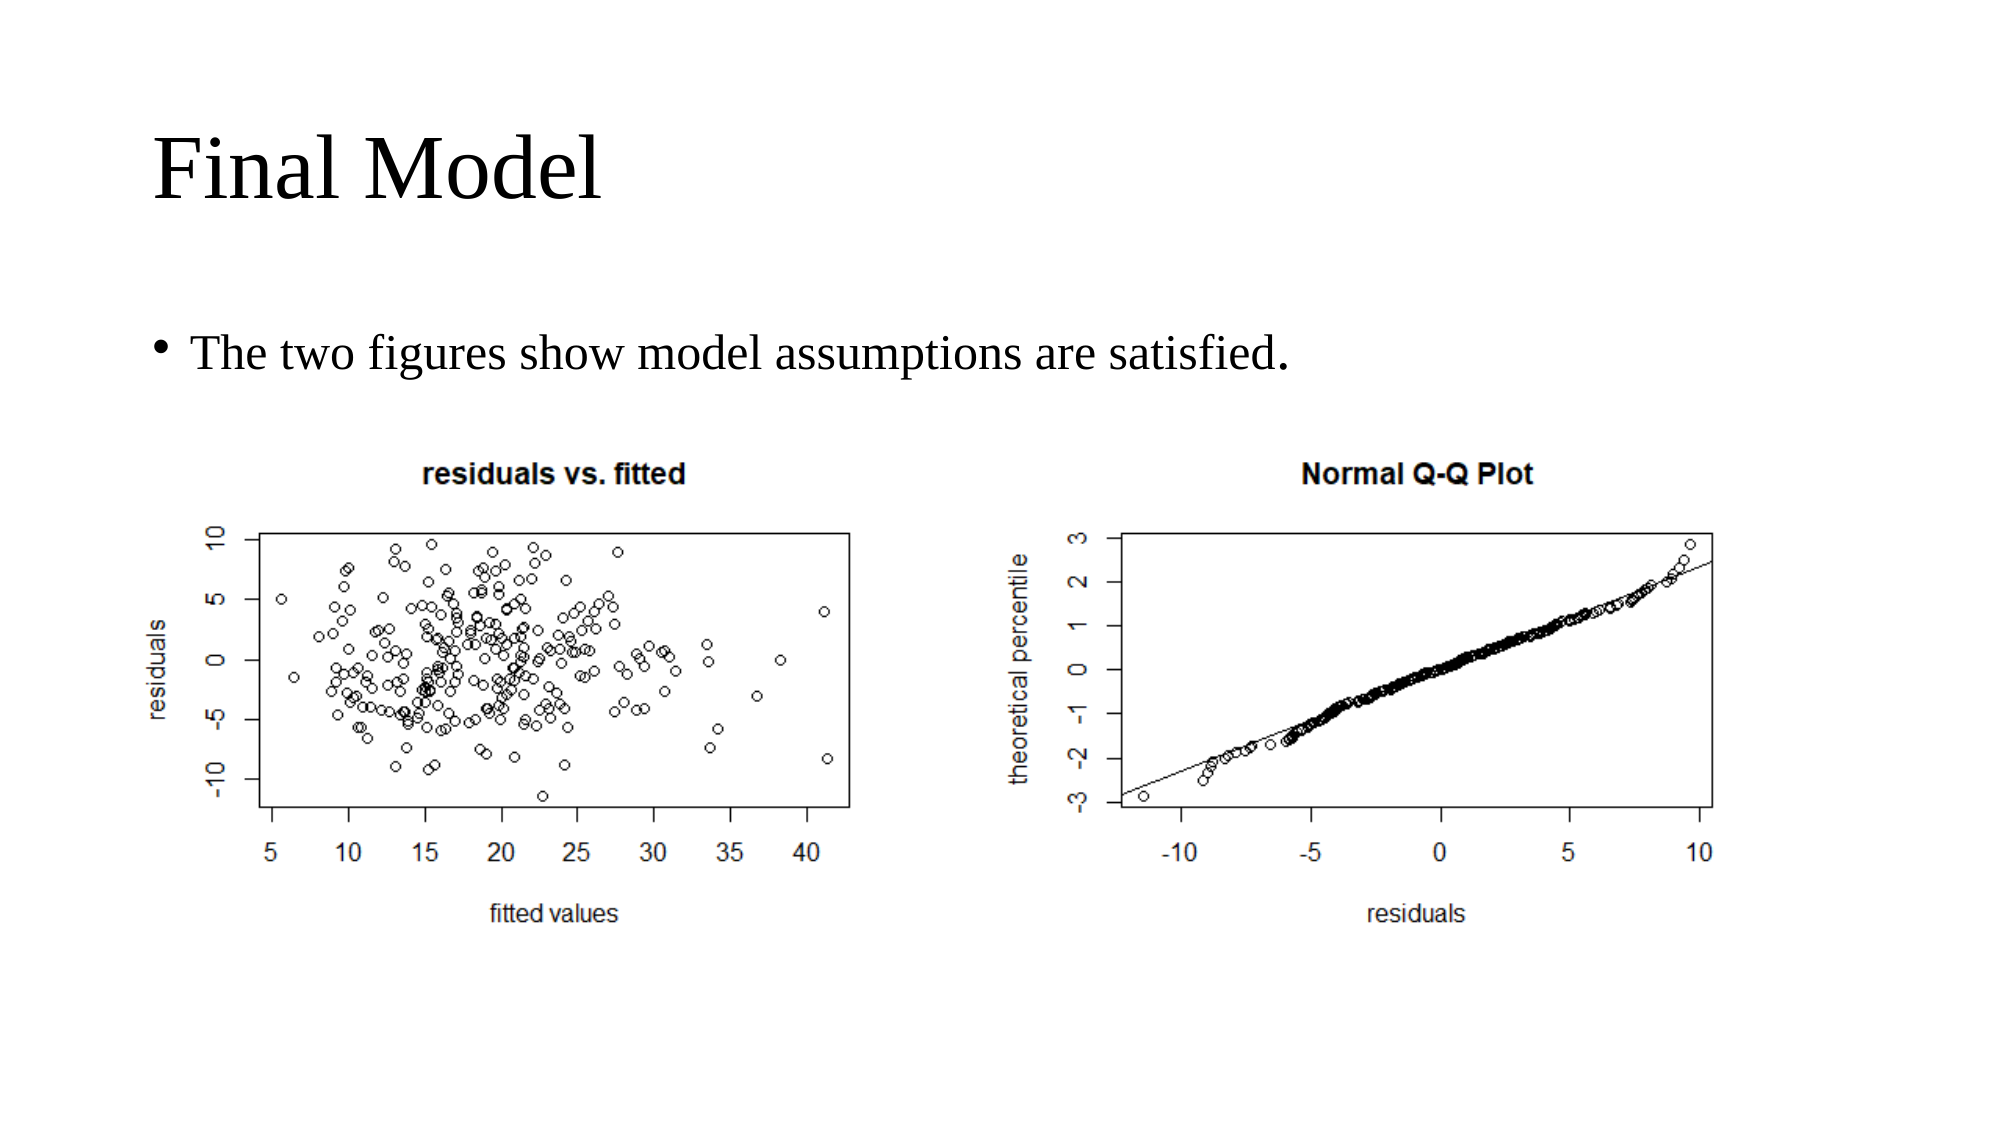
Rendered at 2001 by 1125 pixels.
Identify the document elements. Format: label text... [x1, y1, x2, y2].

title Final Model [137, 59, 1863, 278]
text_box The two figures show model assumptions are satisfied. [137, 299, 1863, 1014]
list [137, 411, 913, 960]
picture [999, 411, 1776, 960]
